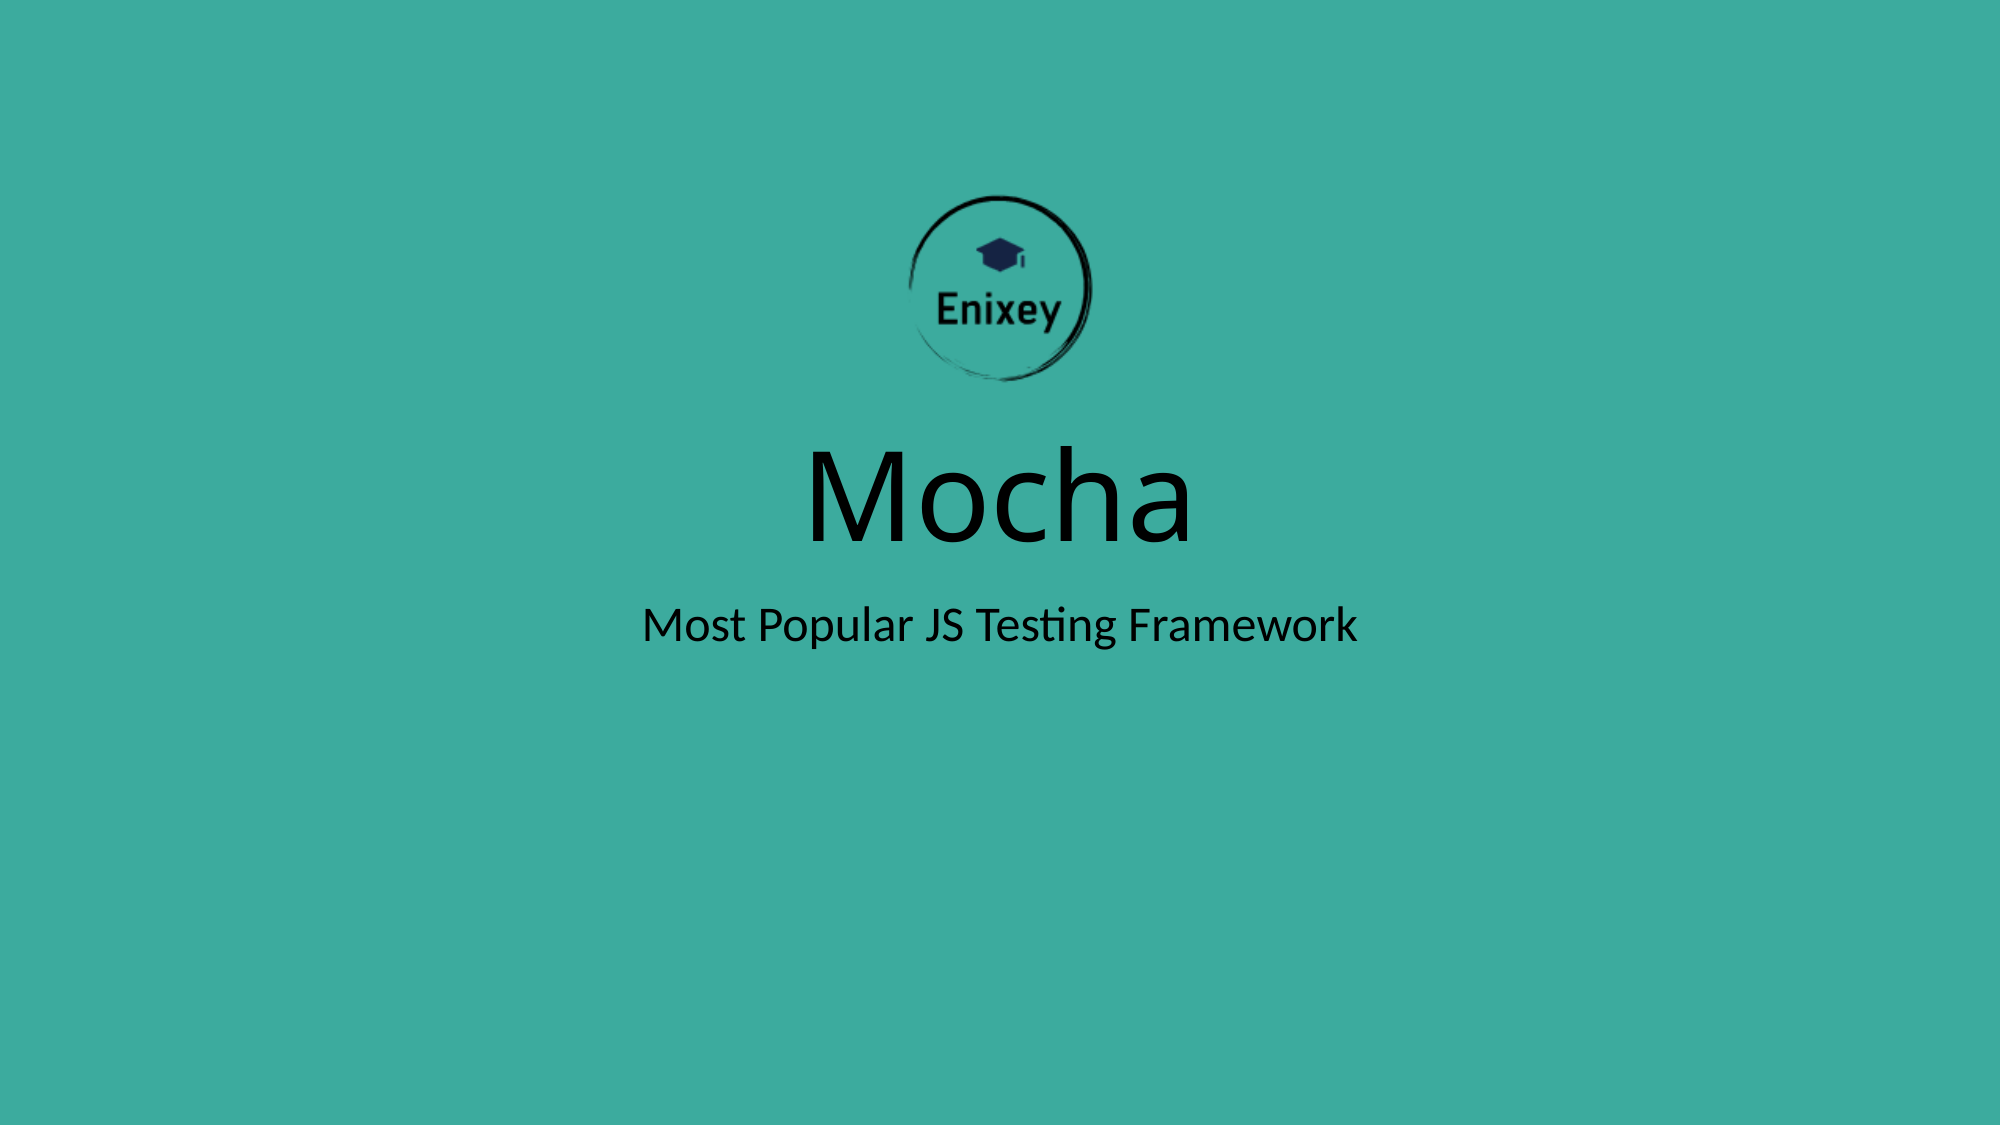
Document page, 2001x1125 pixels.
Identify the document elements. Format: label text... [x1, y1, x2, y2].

subtitle Most Popular JS Testing Framework [249, 590, 1750, 863]
title Mocha [249, 184, 1750, 576]
picture [881, 184, 1118, 392]
